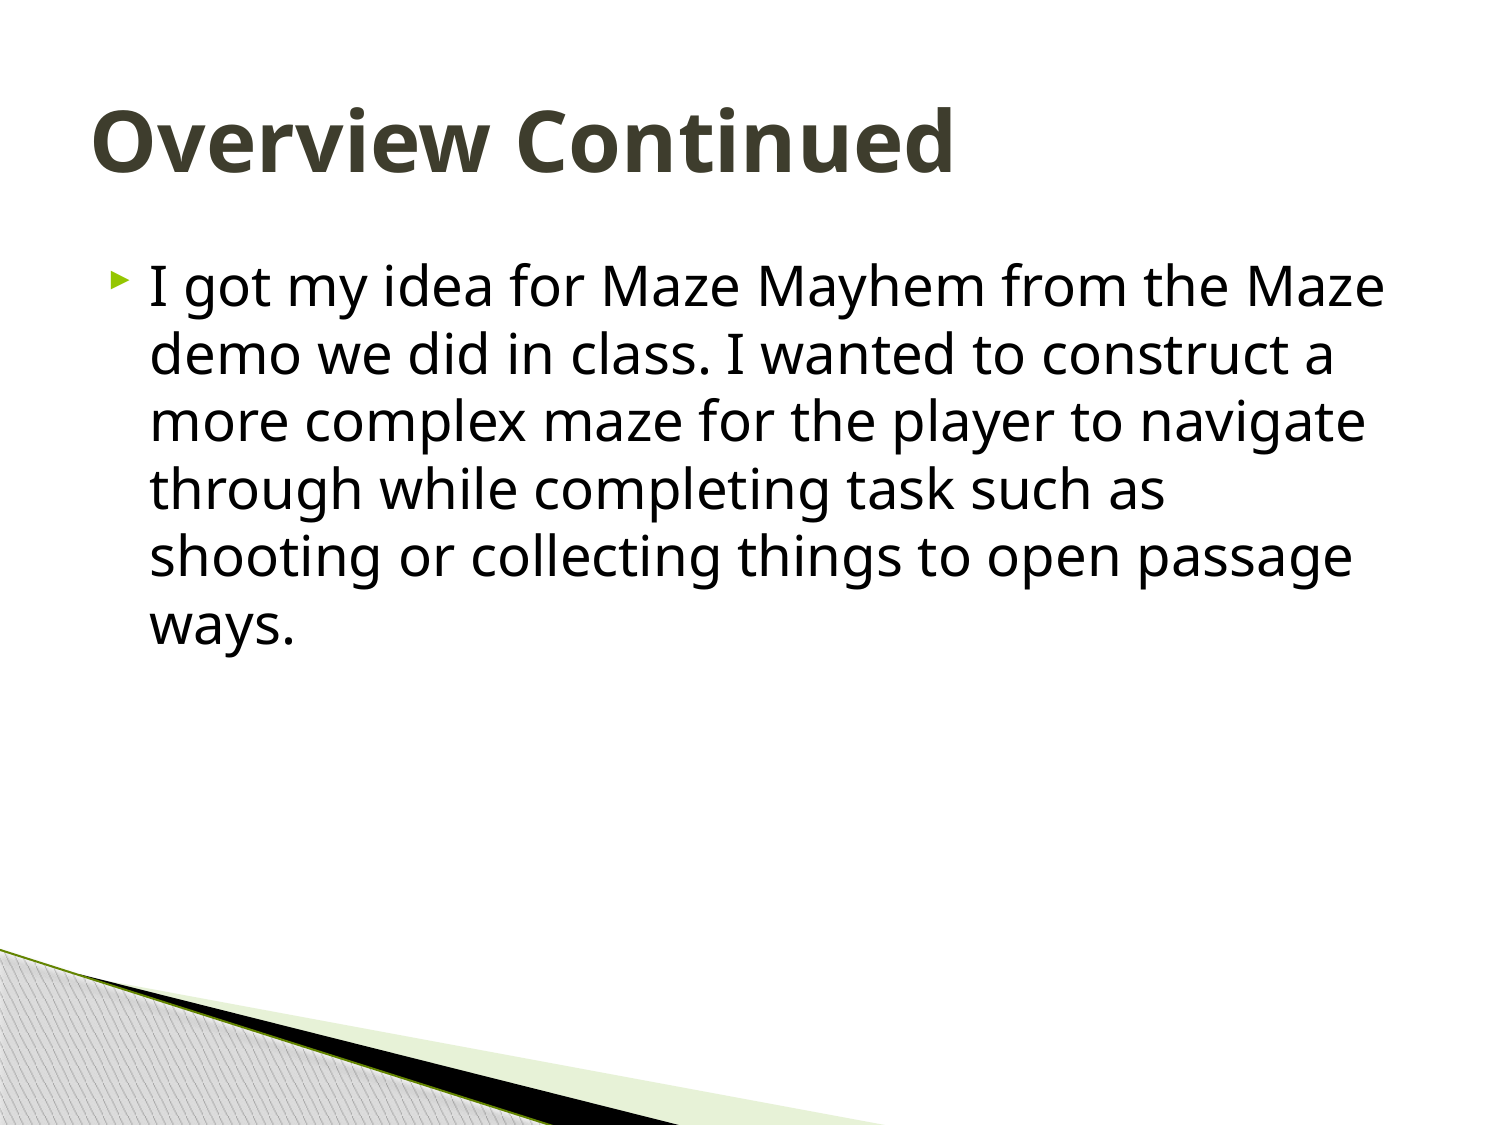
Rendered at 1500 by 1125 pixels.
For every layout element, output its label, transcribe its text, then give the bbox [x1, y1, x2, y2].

list I got my idea for Maze Mayhem from the Maze demo we did in class. I wanted to construct a more complex maze for the player to navigate through while completing task such as shooting or collecting things to open passage ways. [75, 243, 1425, 986]
title Overview Continued [75, 45, 1425, 233]
